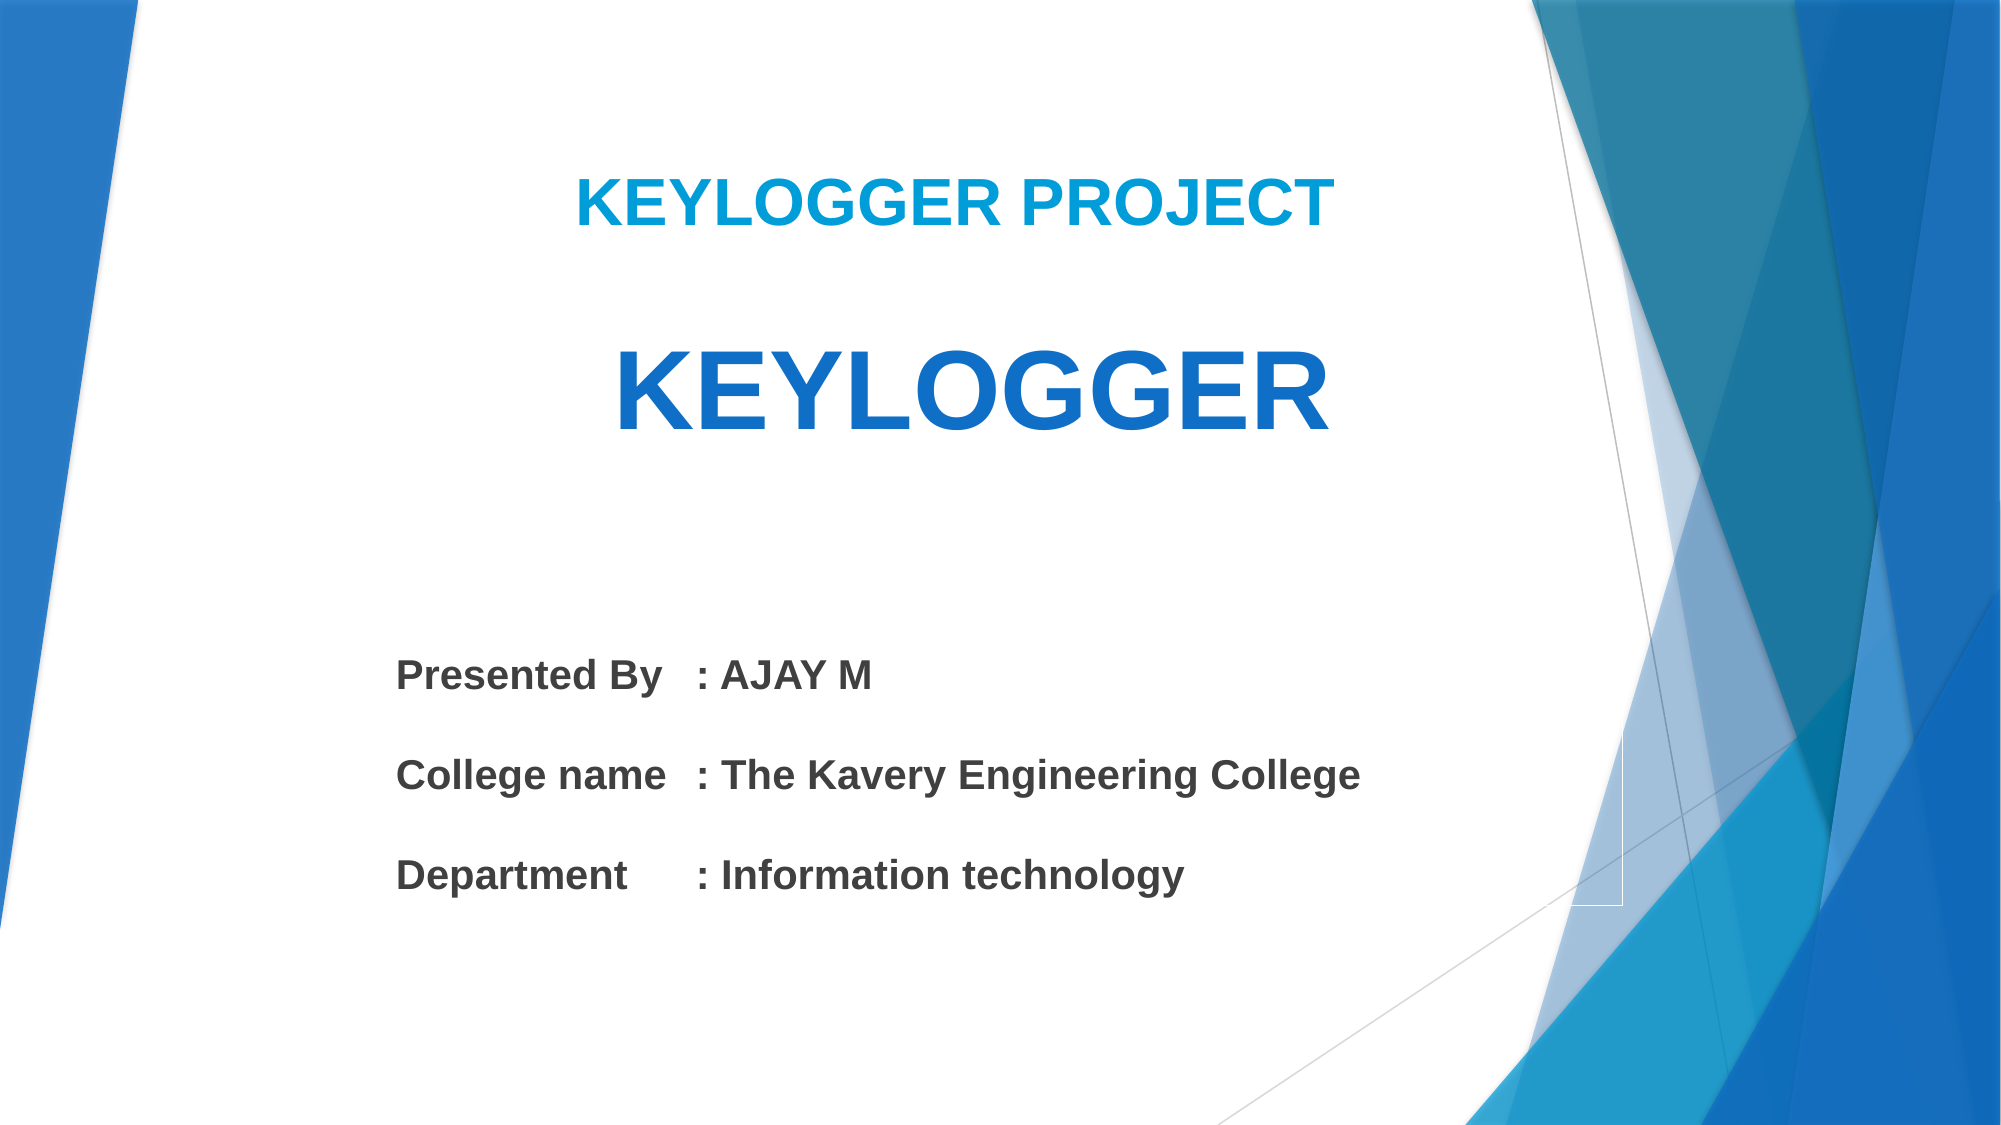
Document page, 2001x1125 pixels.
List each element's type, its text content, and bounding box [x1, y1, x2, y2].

title KEYLOGGER [222, 298, 1723, 460]
text_box KEYLOGGER PROJECT [0, 151, 2000, 247]
text_box Presented By : AJAY M College name : The Kavery Engineering College Department : Information technology [380, 640, 1623, 906]
